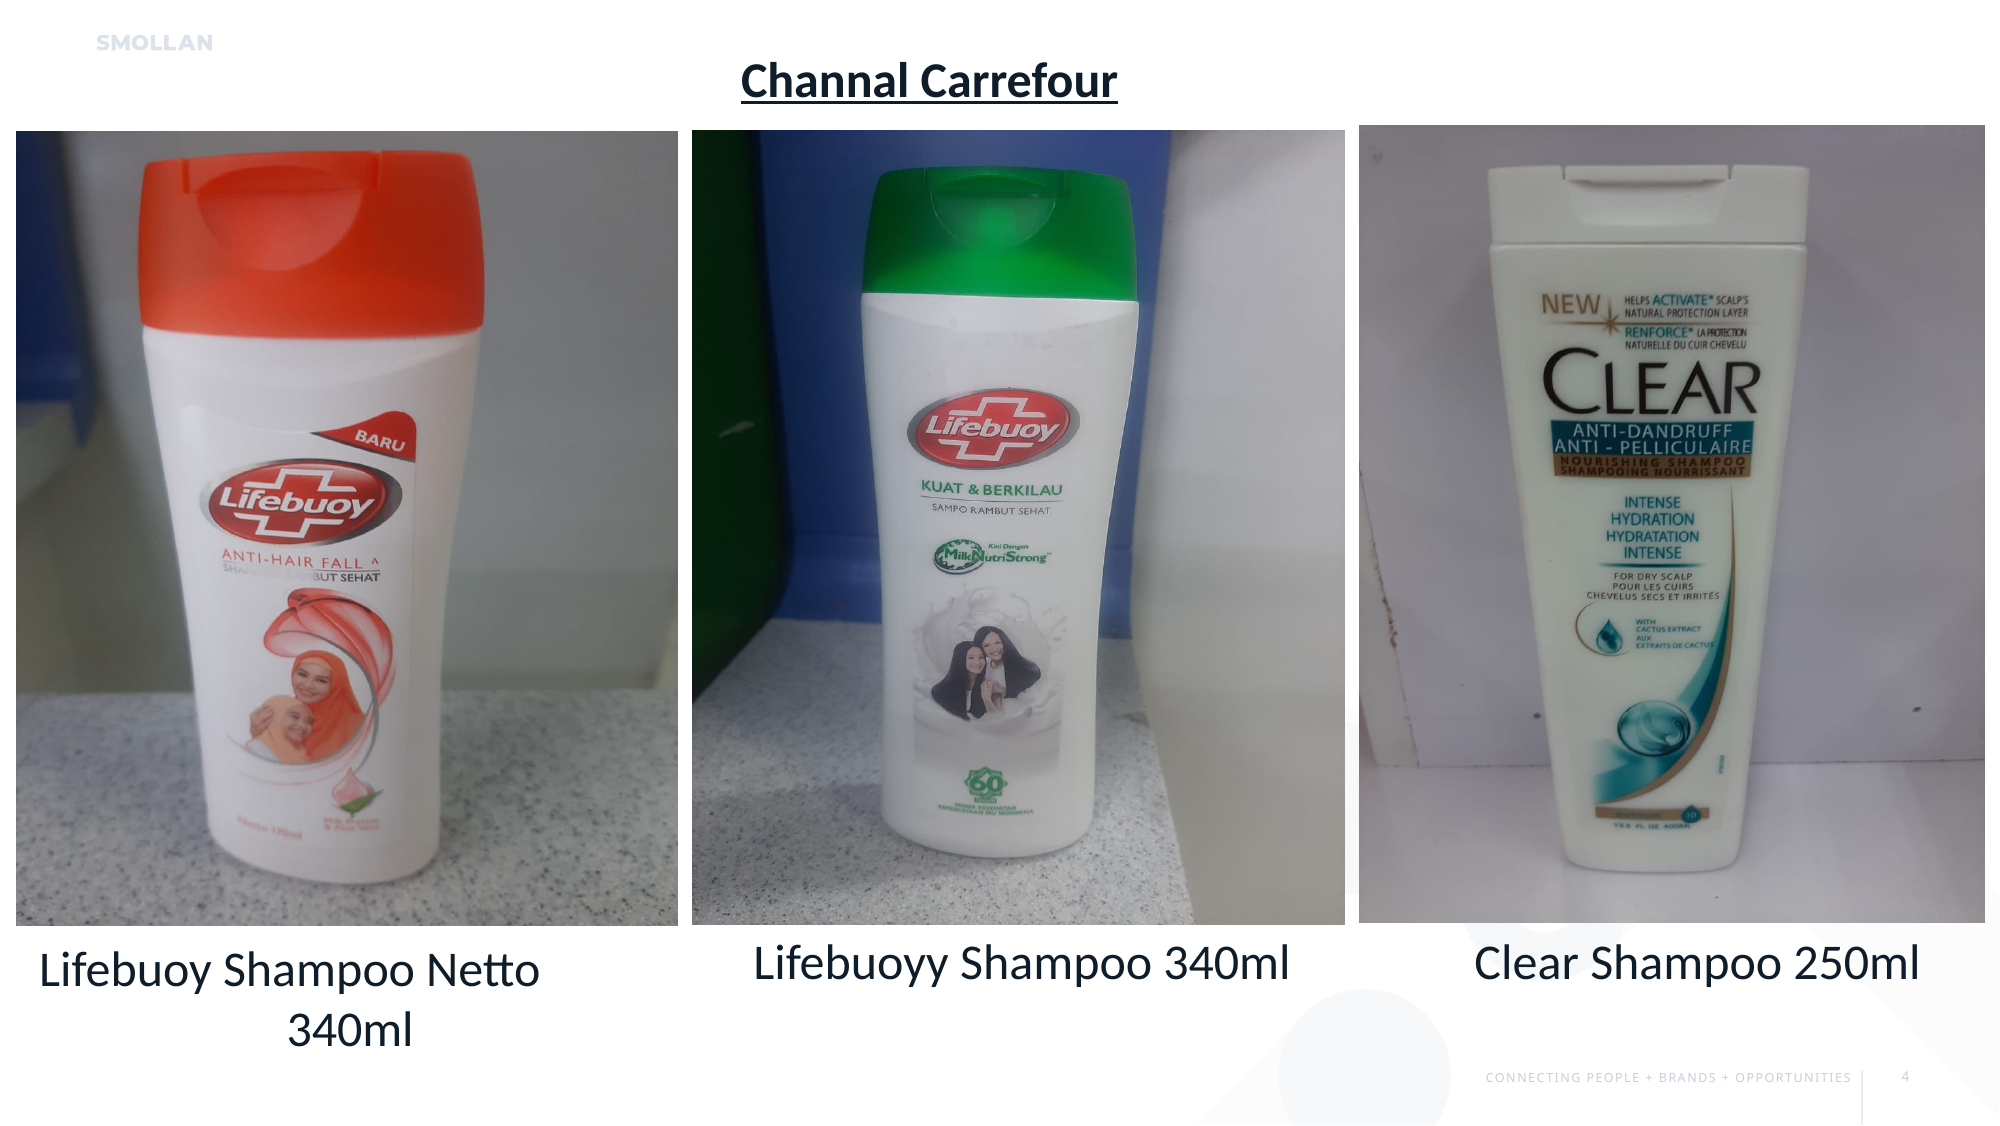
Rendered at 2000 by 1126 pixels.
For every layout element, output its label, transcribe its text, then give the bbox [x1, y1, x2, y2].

text_box Clear Shampoo 250ml [1366, 922, 2000, 997]
picture [0, 0, 2000, 1126]
text_box Lifebuoy Shampoo Netto 340ml [24, 928, 677, 1064]
text_box Lifebuoyy Shampoo 340ml [696, 922, 1348, 997]
text_box Channal Carrefour [706, 40, 1153, 116]
